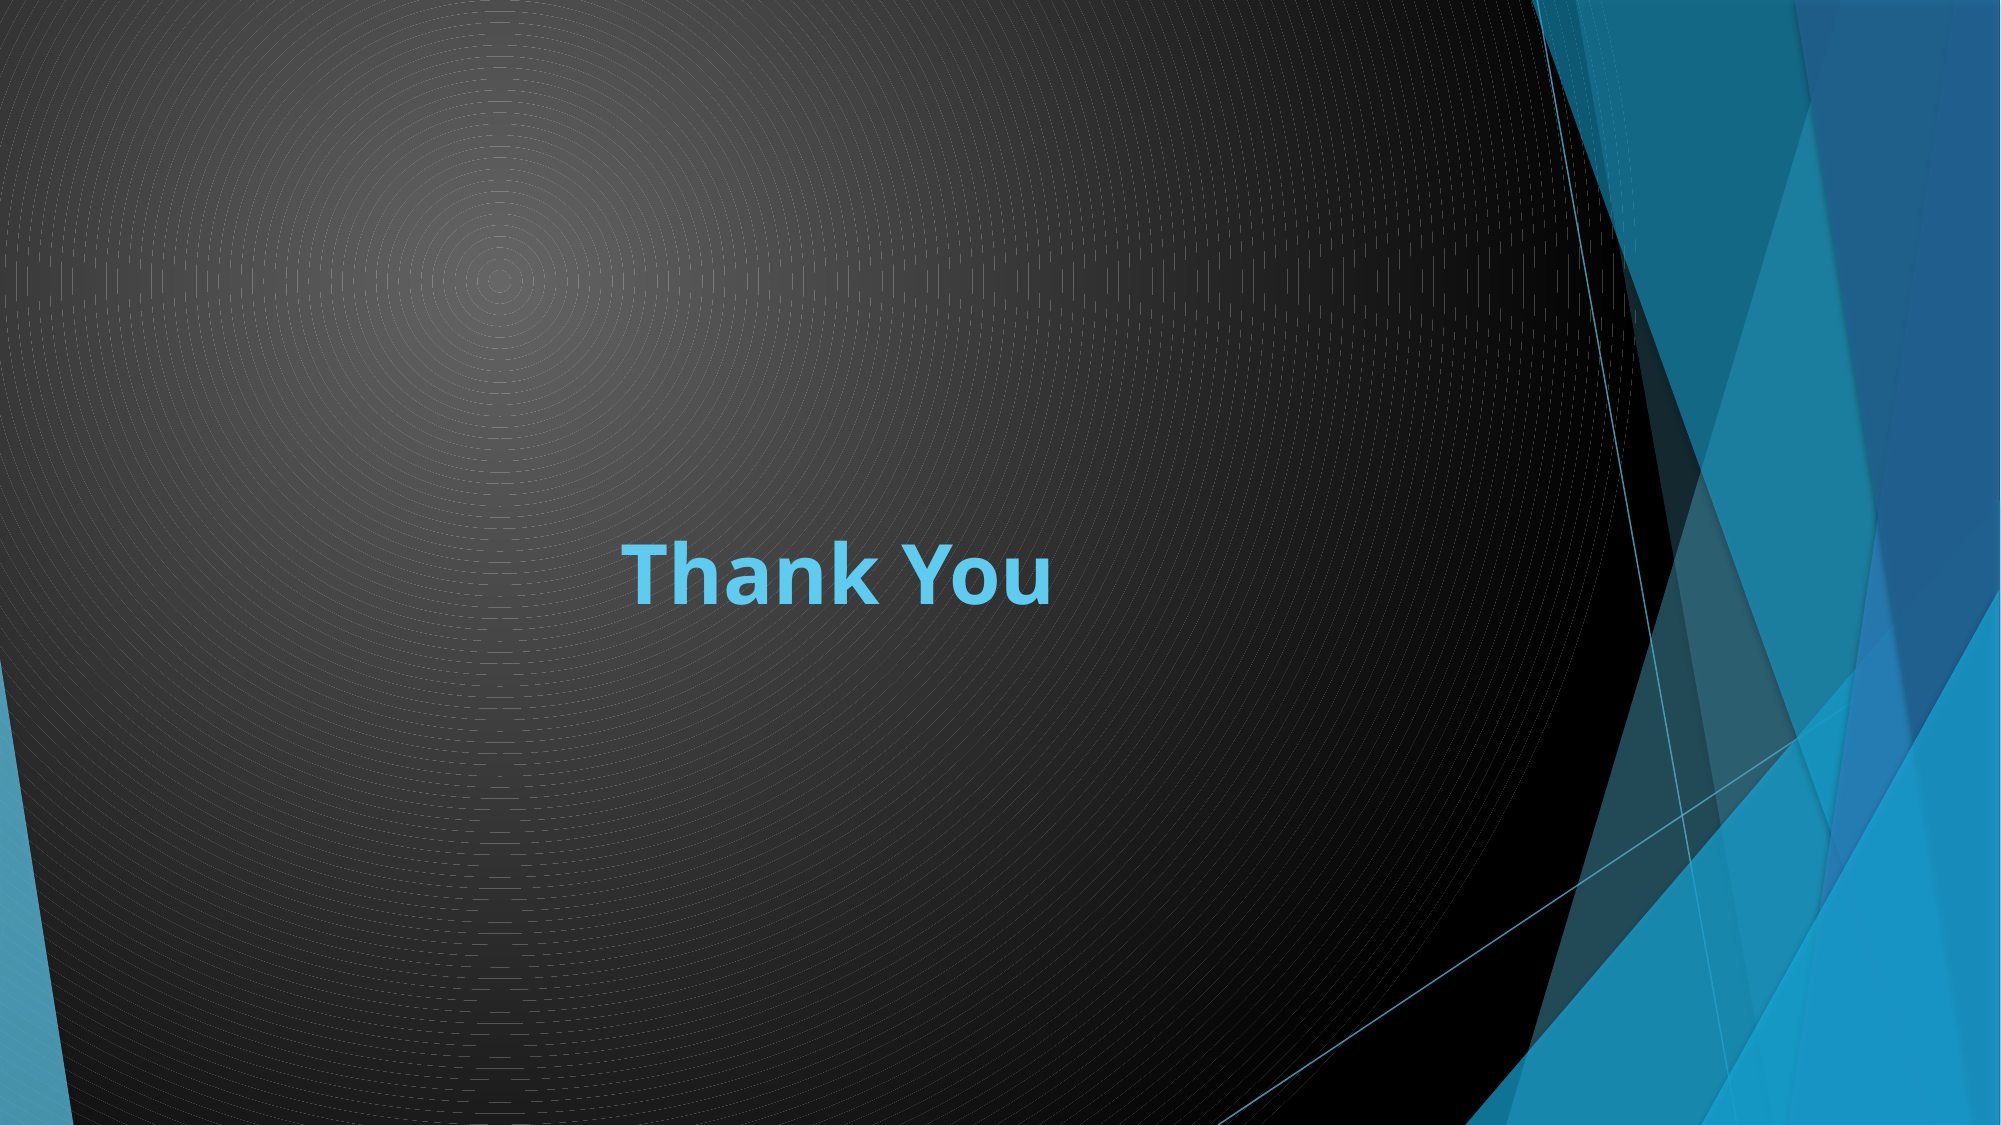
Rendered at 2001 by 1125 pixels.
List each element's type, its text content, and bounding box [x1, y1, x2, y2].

title Thank You [133, 356, 1544, 629]
